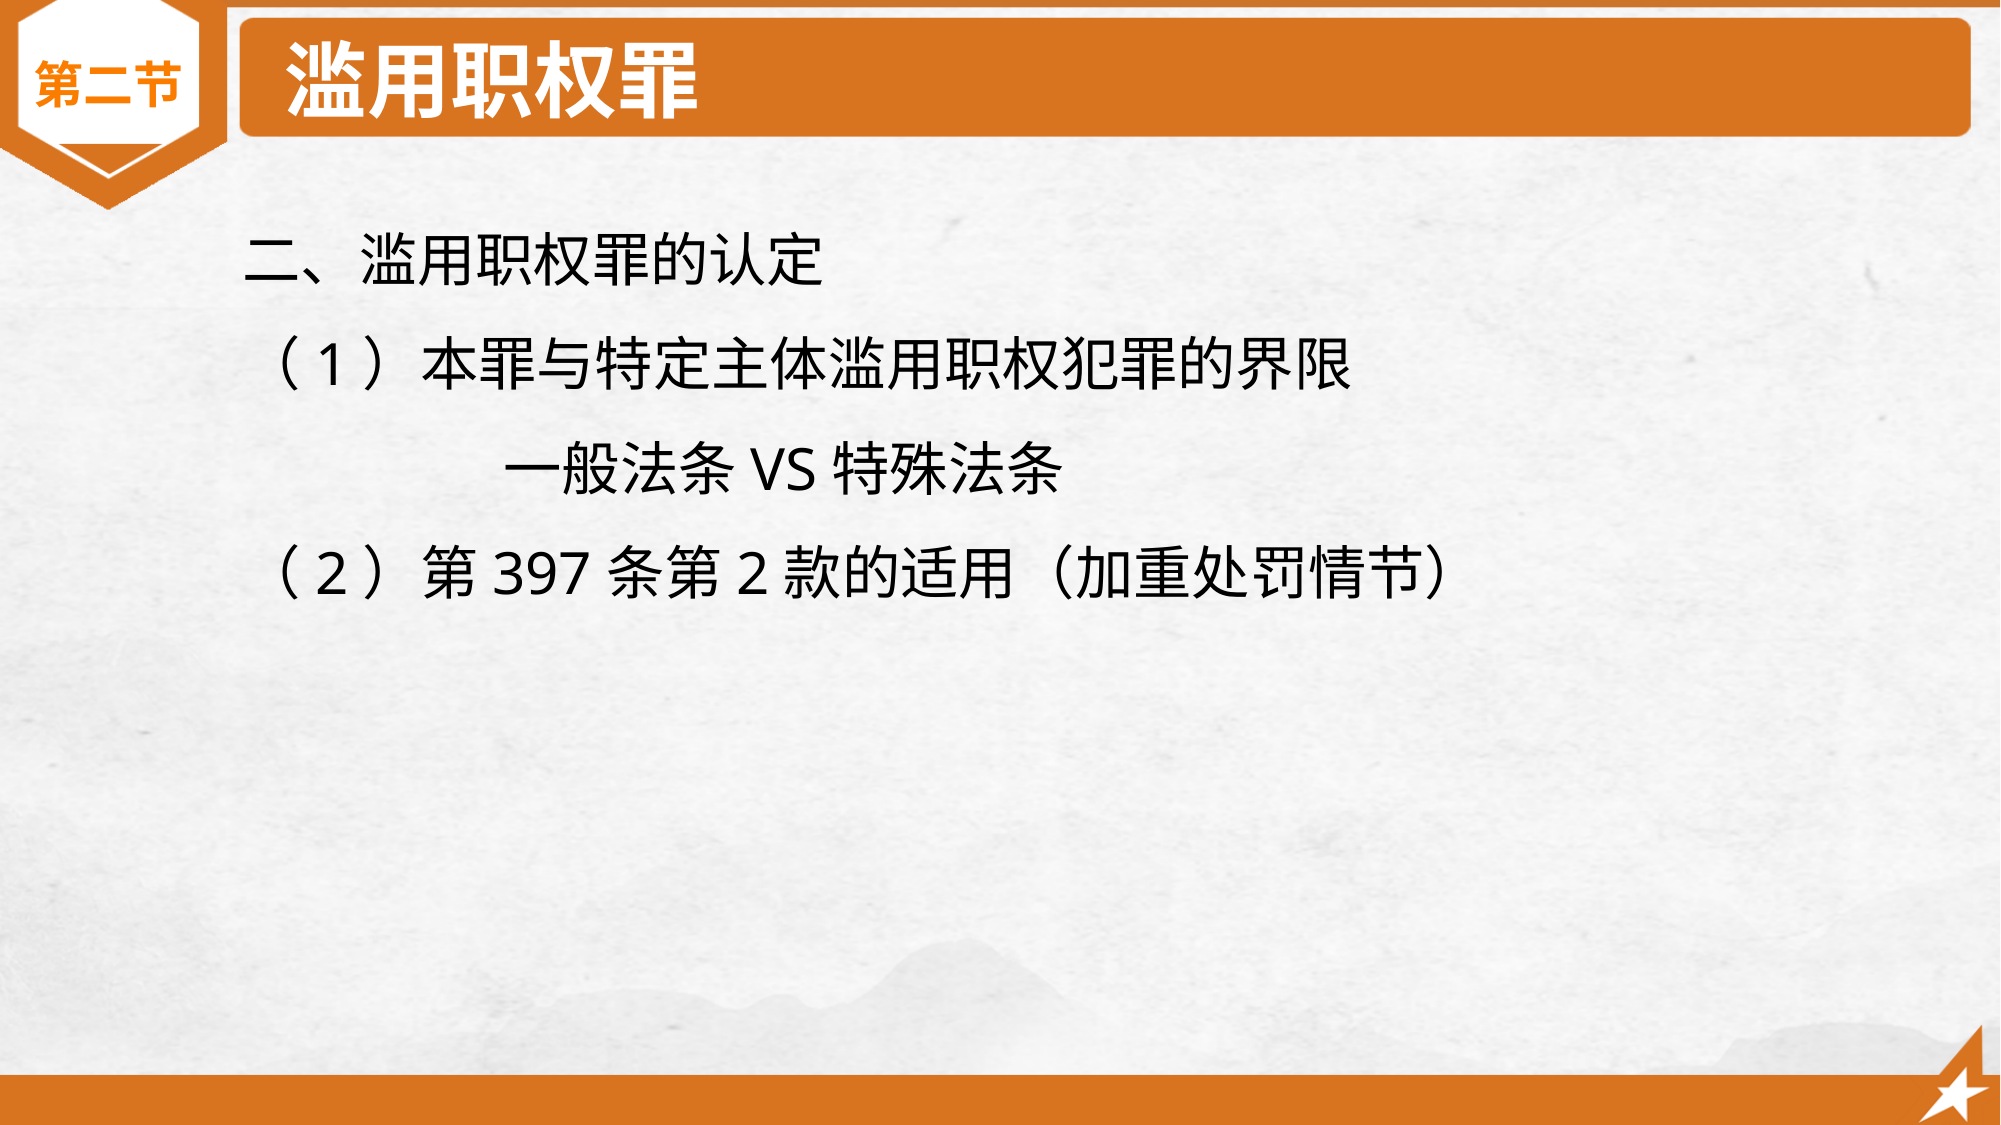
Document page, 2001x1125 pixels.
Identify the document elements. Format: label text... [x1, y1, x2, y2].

list 二、滥用职权罪的认定 （1）本罪与特定主体滥用职权犯罪的界限 一般法条VS特殊法条 （2）第397条第2款的适用（加重处罚情节） [227, 201, 1881, 840]
picture [0, 0, 2001, 1125]
text_box 第二节 [18, 46, 199, 122]
title 滥用职权罪 [269, 20, 1980, 148]
